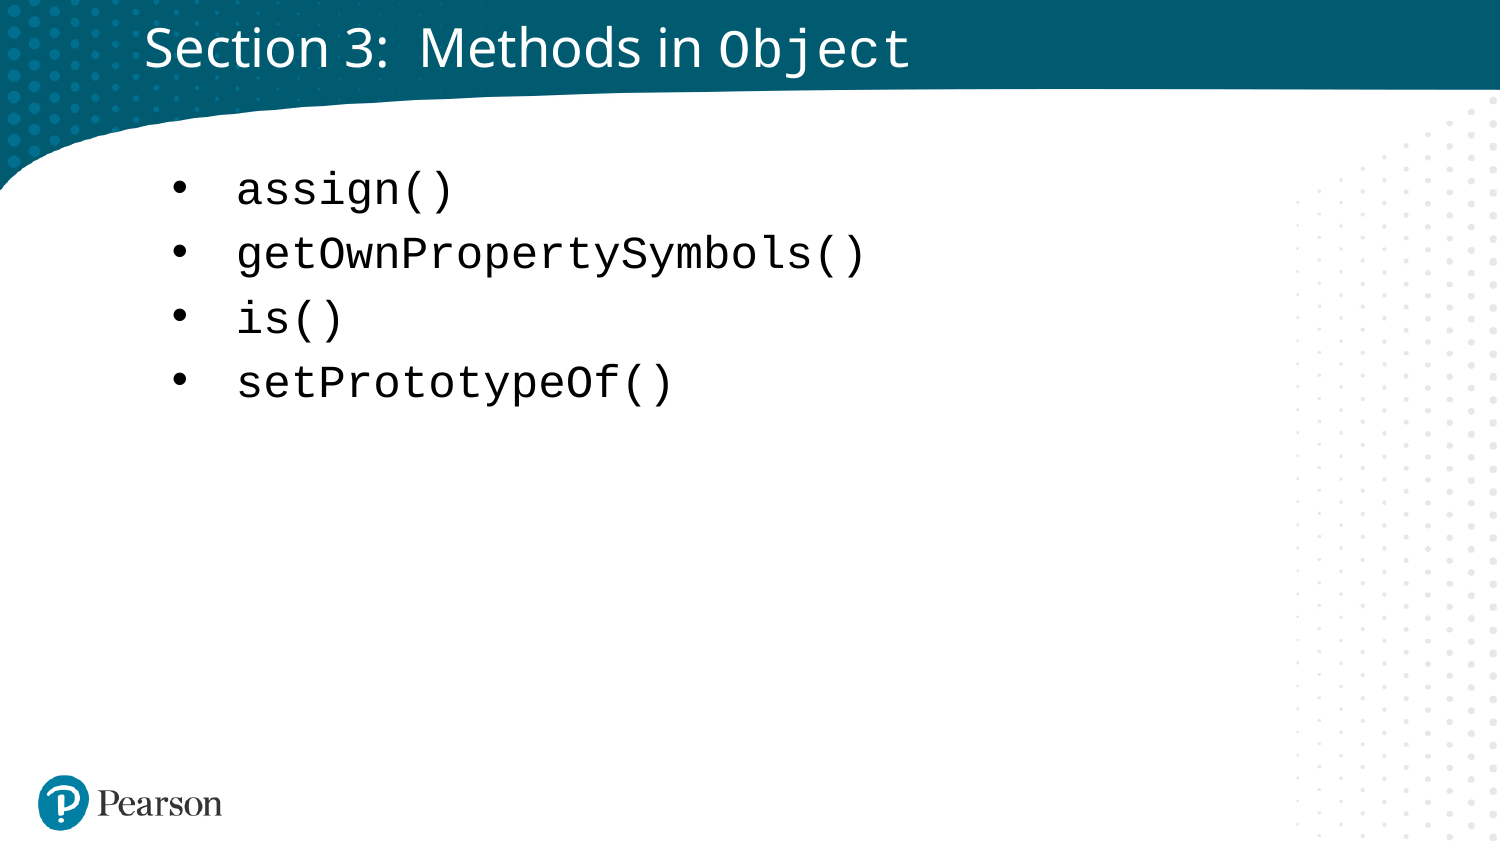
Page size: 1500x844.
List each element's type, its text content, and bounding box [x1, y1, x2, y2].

list assign() getOwnPropertySymbols() is() setPrototypeOf() [147, 151, 1351, 766]
picture [0, 90, 1500, 844]
title Section 3: Methods in Object [130, 6, 1369, 98]
